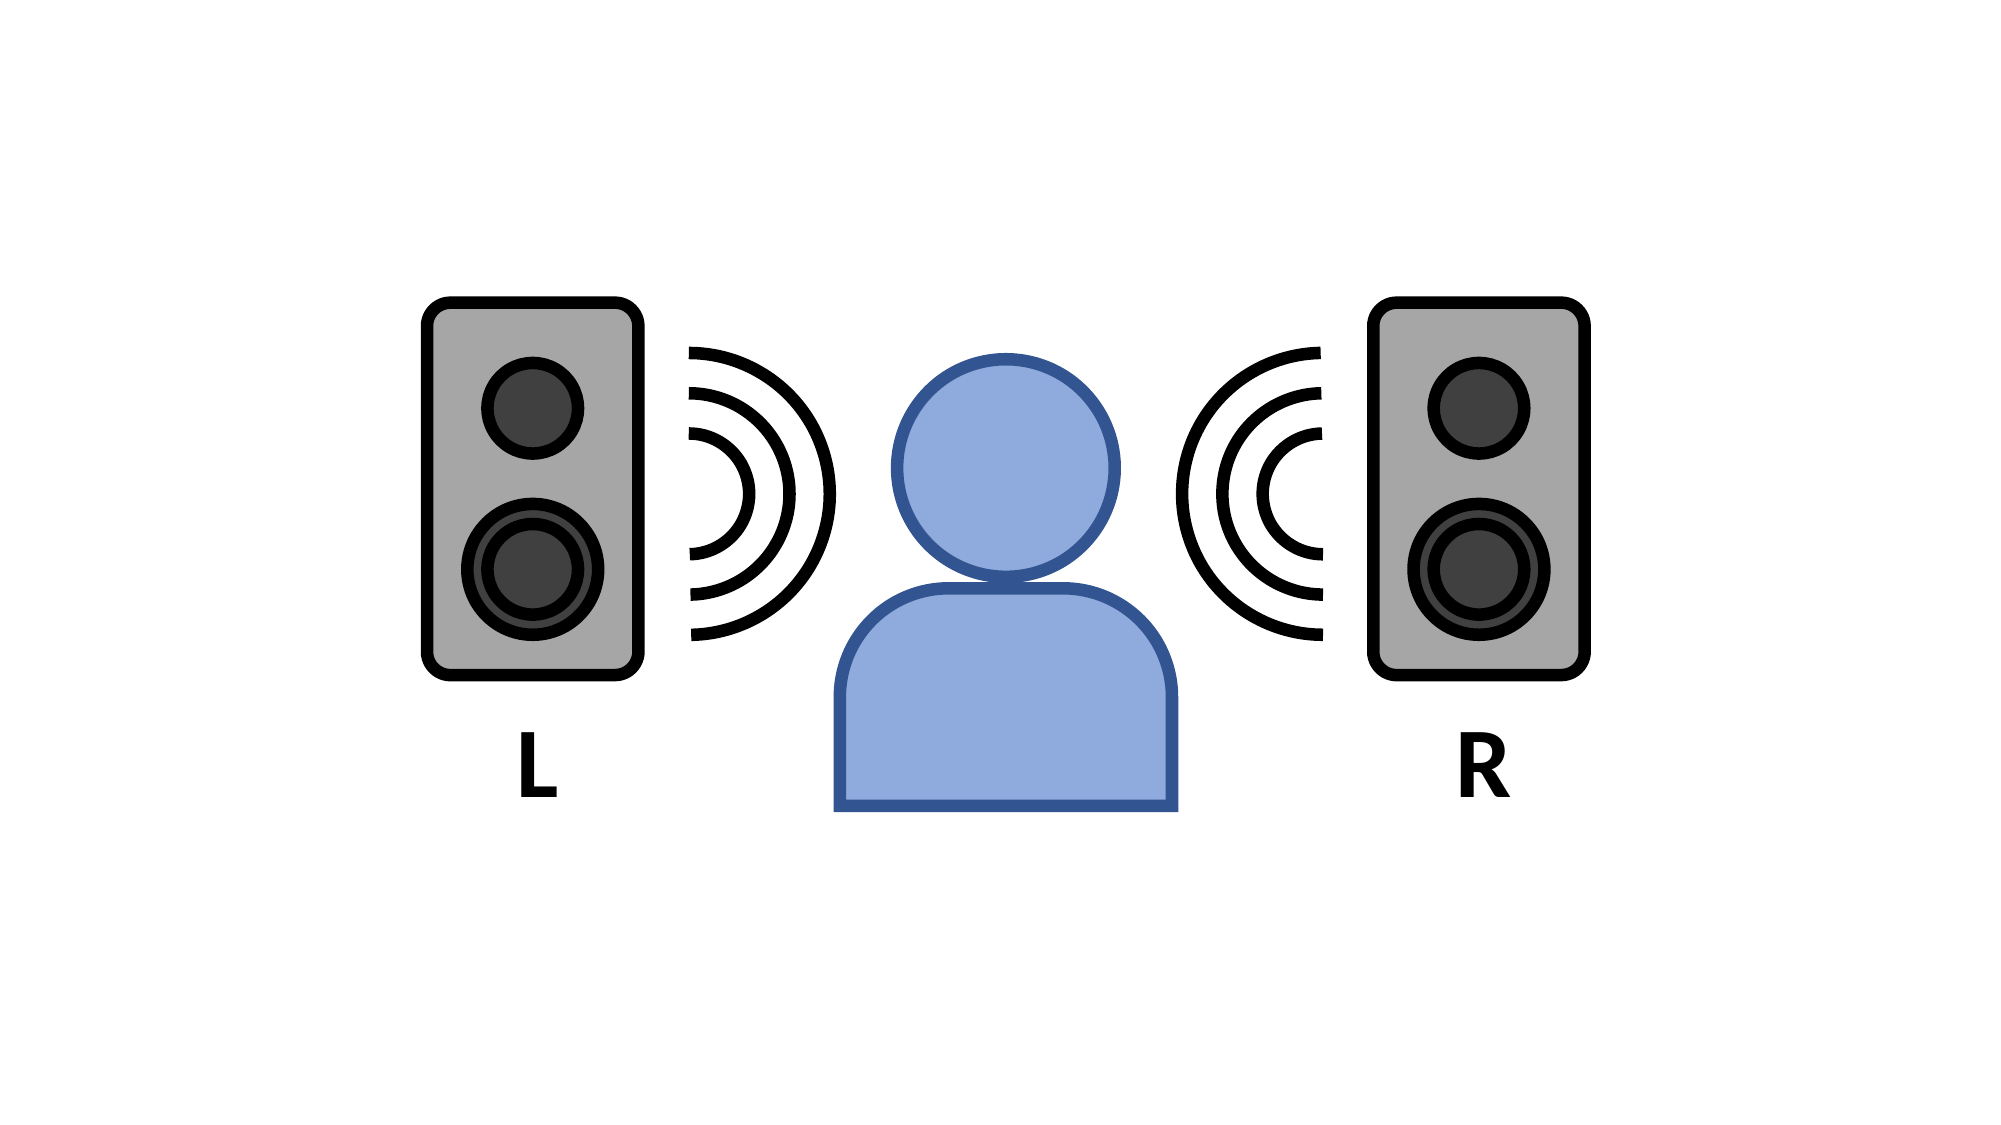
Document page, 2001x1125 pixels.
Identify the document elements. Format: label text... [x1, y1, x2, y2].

text_box [1464, 522, 1526, 616]
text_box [839, 359, 1172, 806]
text_box [466, 502, 547, 636]
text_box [1182, 352, 1464, 635]
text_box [547, 352, 830, 635]
text_box [1464, 502, 1546, 636]
text_box [425, 301, 640, 677]
text_box R [1423, 689, 1545, 825]
text_box [486, 522, 547, 616]
text_box L [477, 689, 599, 825]
text_box [1372, 301, 1586, 677]
text_box [1464, 361, 1526, 455]
text_box [486, 361, 547, 455]
